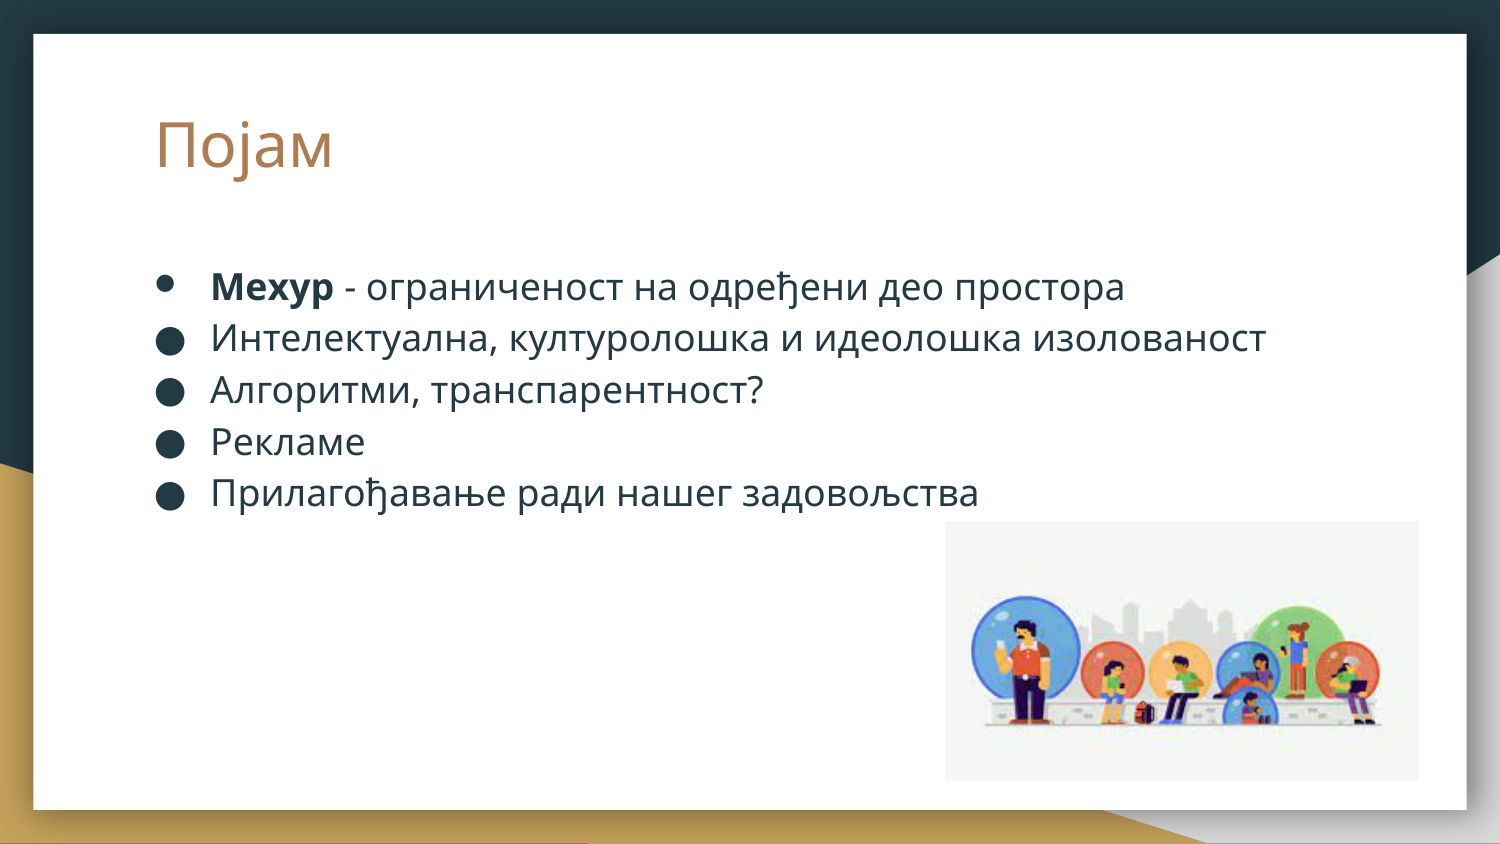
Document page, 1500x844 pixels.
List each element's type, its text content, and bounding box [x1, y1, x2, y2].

title Појам [139, 89, 1371, 247]
list Мехур - ограниченост на одређени део простора Интелектуална, културолошка и идеолошка изолованост Алгоритми, транспарентност? Рекламе Прилагођавање ради нашег задовољства [120, 240, 1352, 729]
picture [944, 521, 1419, 782]
